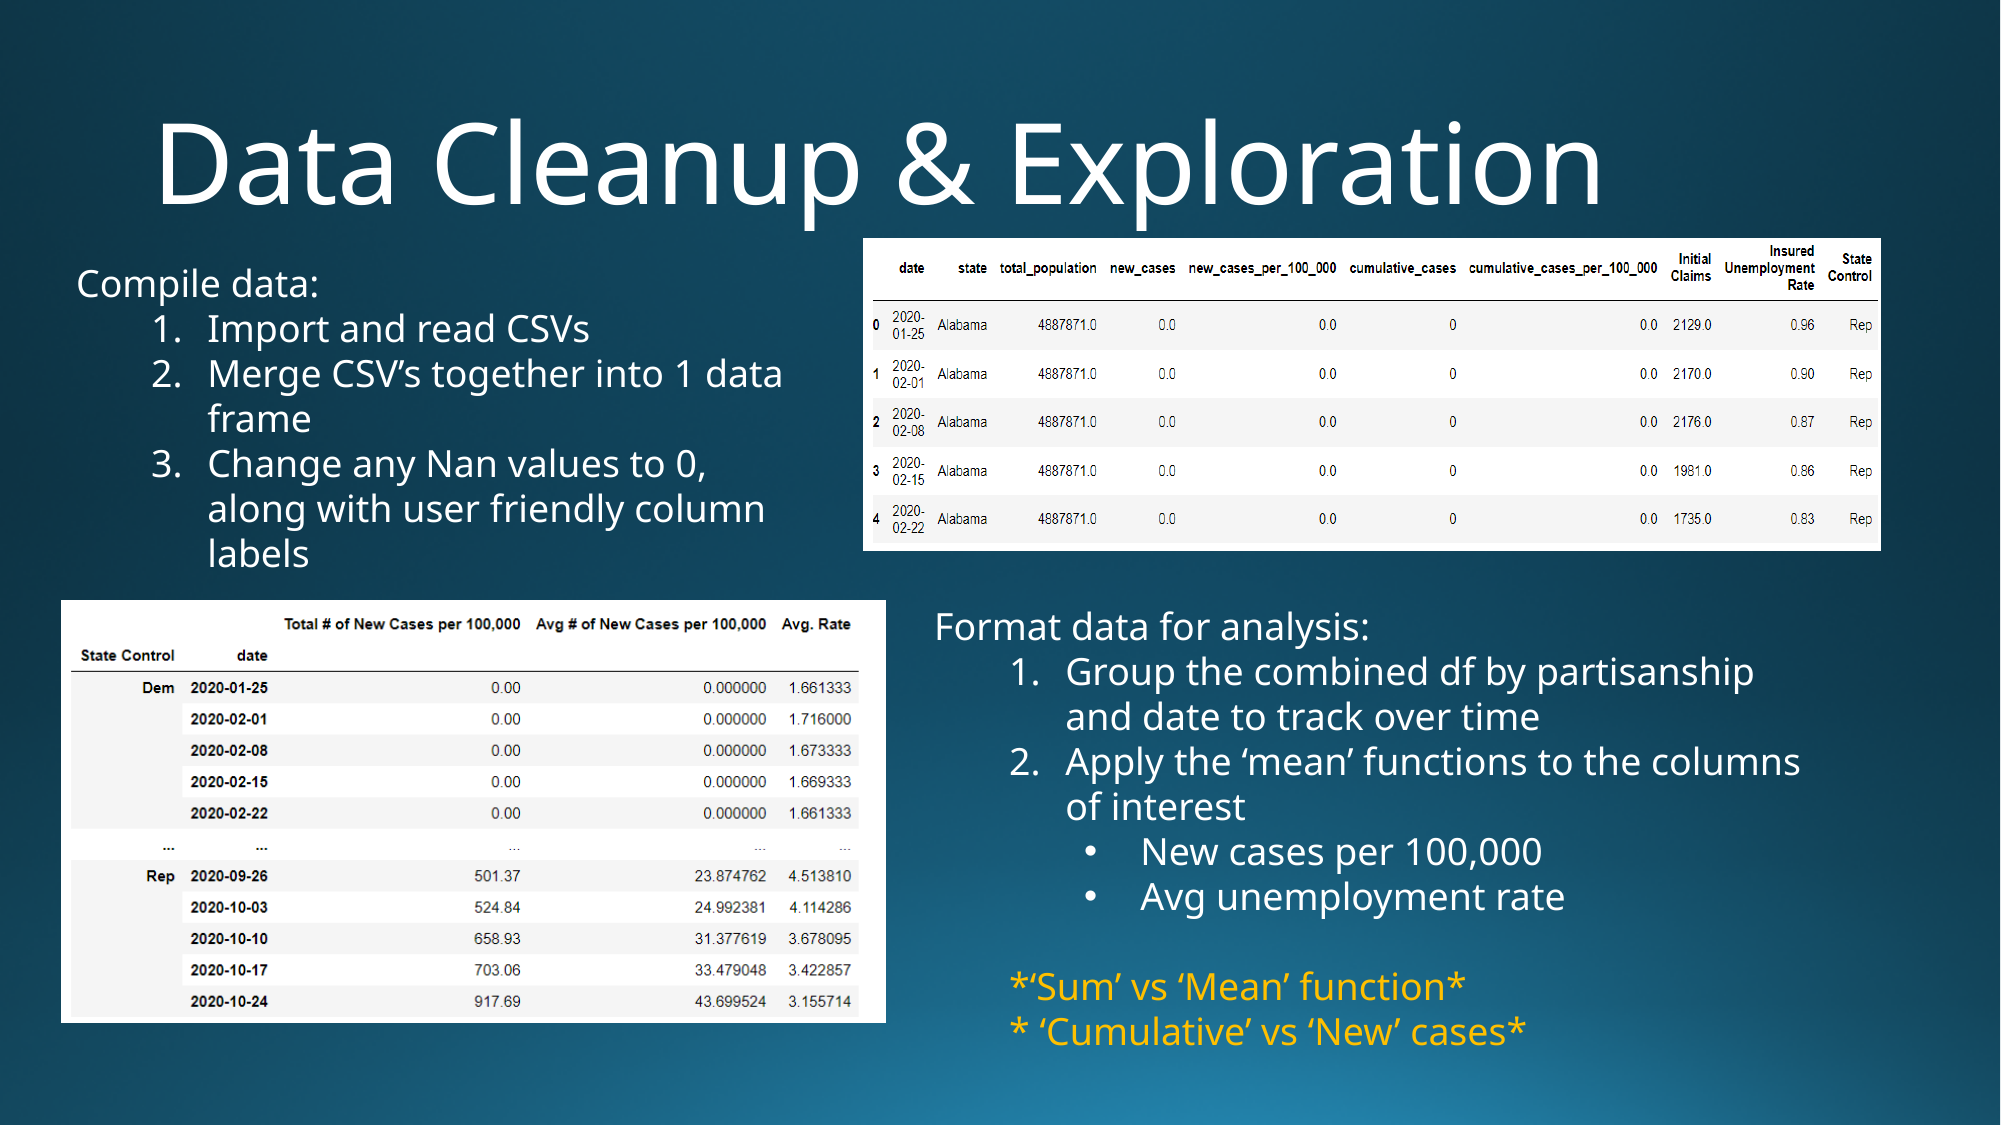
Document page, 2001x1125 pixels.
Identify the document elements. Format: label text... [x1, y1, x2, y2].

text_box Format data for analysis: Group the combined df by partisanship and date to track over time Apply the ‘mean’ functions to the columns of interest New cases per 100,000 Avg unemployment rate *‘Sum’ vs ‘Mean’ function* * ‘Cumulative’ vs ‘New’ cases* [919, 595, 1825, 1061]
text_box Compile data: Import and read CSVs Merge CSV’s together into 1 data frame Change any Nan values to 0, along with user friendly column labels [61, 252, 829, 583]
picture [0, 0, 2001, 1125]
title Data Cleanup & Exploration [137, 59, 1863, 278]
